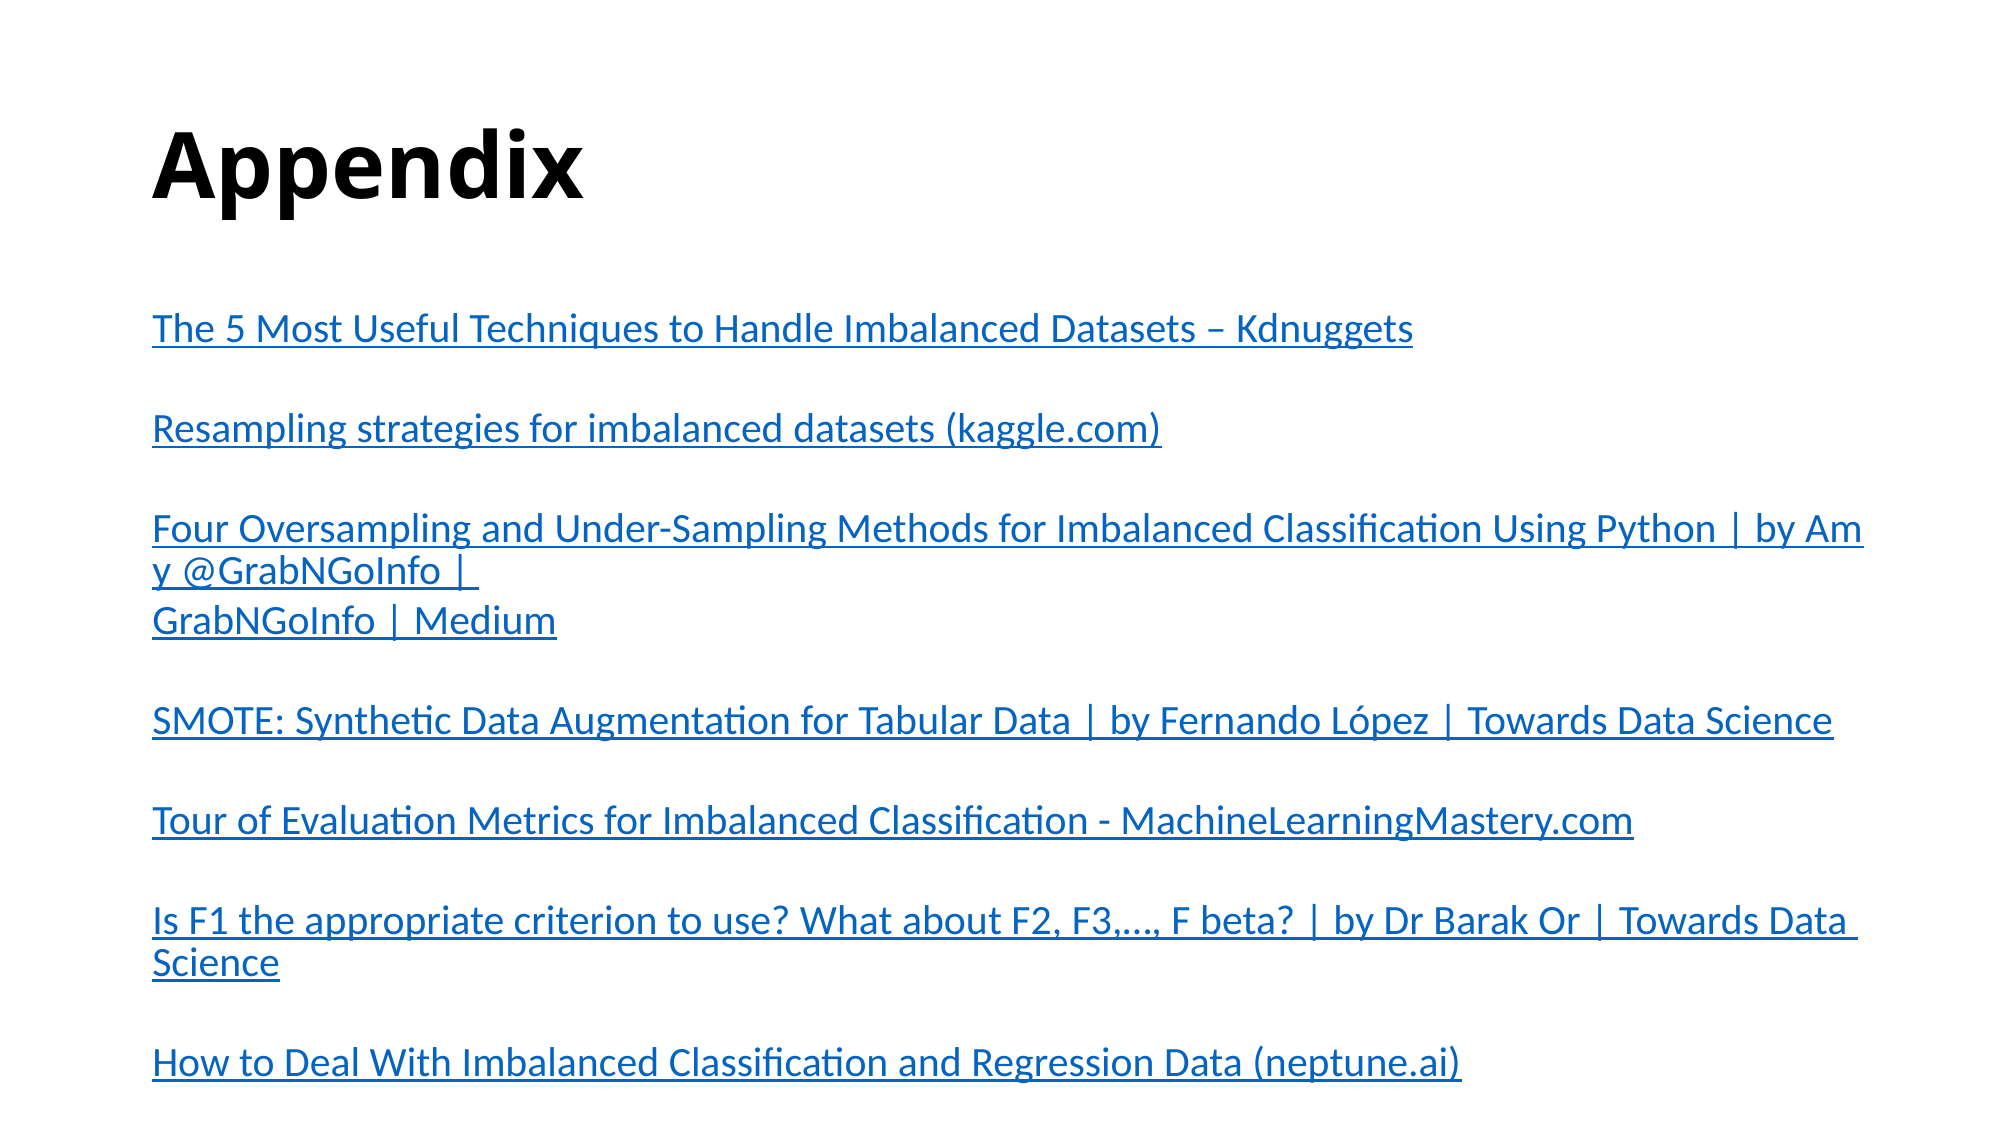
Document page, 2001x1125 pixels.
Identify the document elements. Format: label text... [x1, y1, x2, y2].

title Appendix [137, 59, 1863, 278]
text_box The 5 Most Useful Techniques to Handle Imbalanced Datasets – Kdnuggets Resampling strategies for imbalanced datasets (kaggle.com) Four Oversampling and Under-Sampling Methods for Imbalanced Classification Using Python | by Amy @GrabNGoInfo | GrabNGoInfo | Medium SMOTE: Synthetic Data Augmentation for Tabular Data | by Fernando López | Towards Data Science Tour of Evaluation Metrics for Imbalanced Classification - MachineLearningMastery.com Is F1 the appropriate criterion to use? What about F2, F3,…, F beta? | by Dr Barak Or | Towards Data Science How to Deal With Imbalanced Classification and Regression Data (neptune.ai) [137, 293, 1888, 1009]
